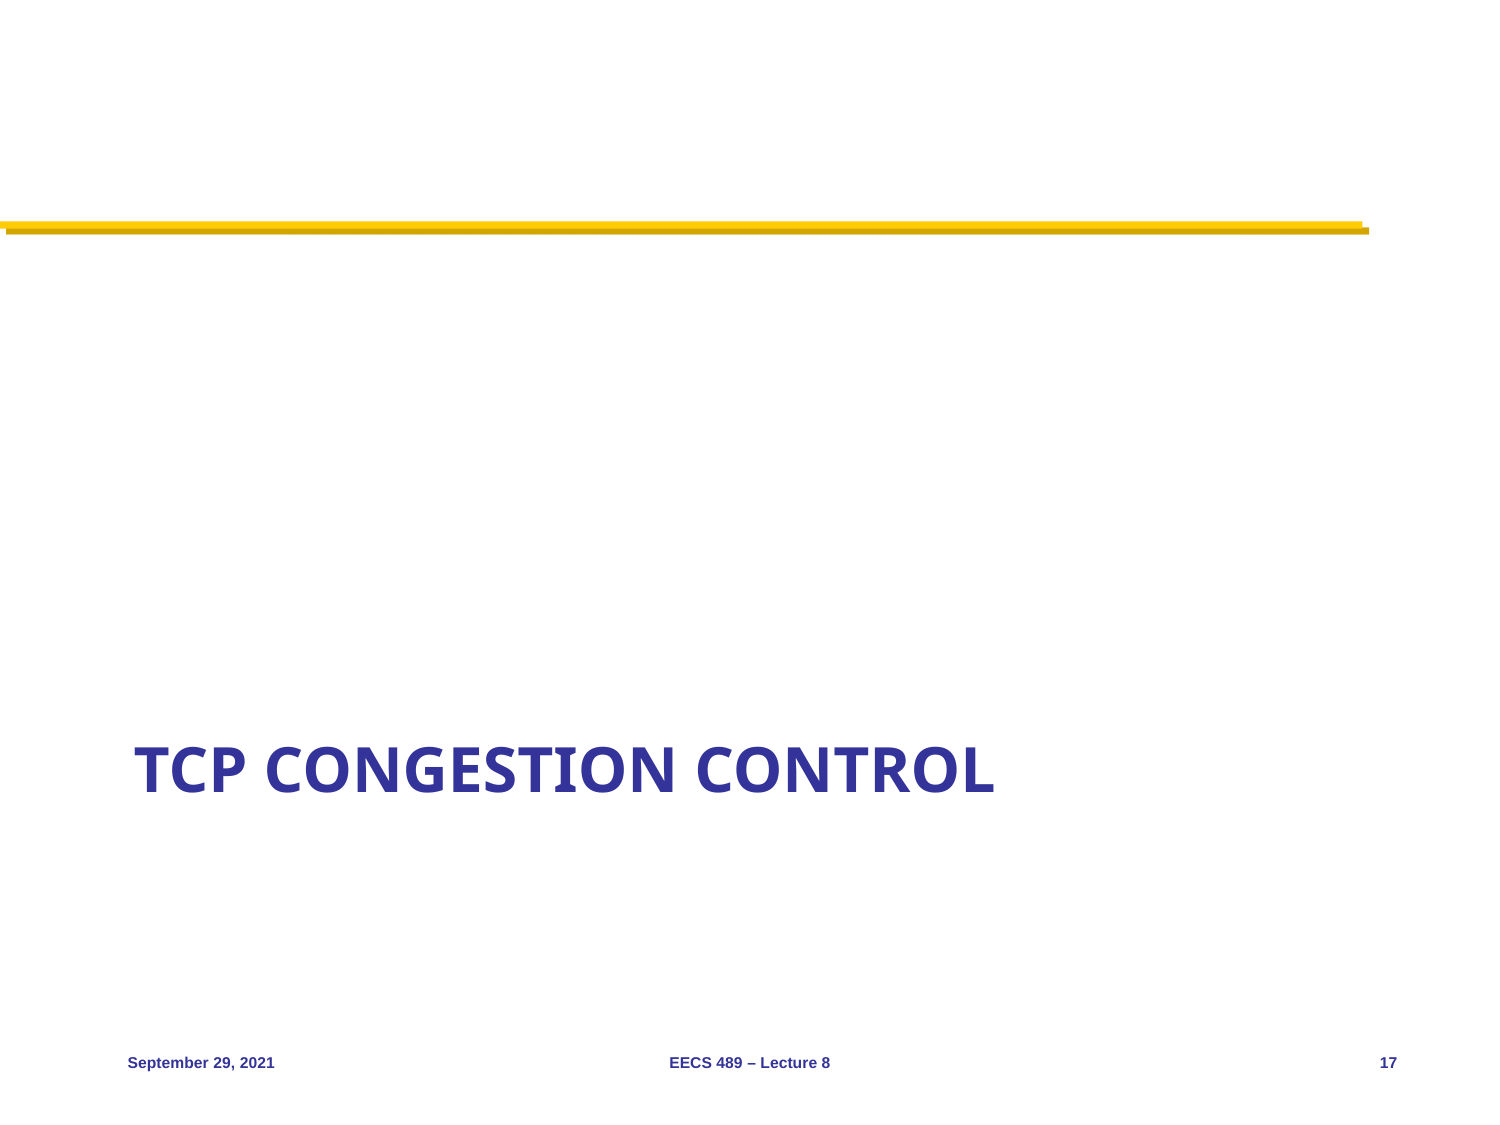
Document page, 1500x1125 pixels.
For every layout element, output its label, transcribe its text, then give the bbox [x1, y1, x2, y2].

slide_number 17 [1312, 1024, 1413, 1101]
title TCP Congestion Control [118, 722, 1394, 947]
footer EECS 489 – Lecture 8 [512, 1024, 988, 1101]
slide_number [112, 1024, 426, 1101]
